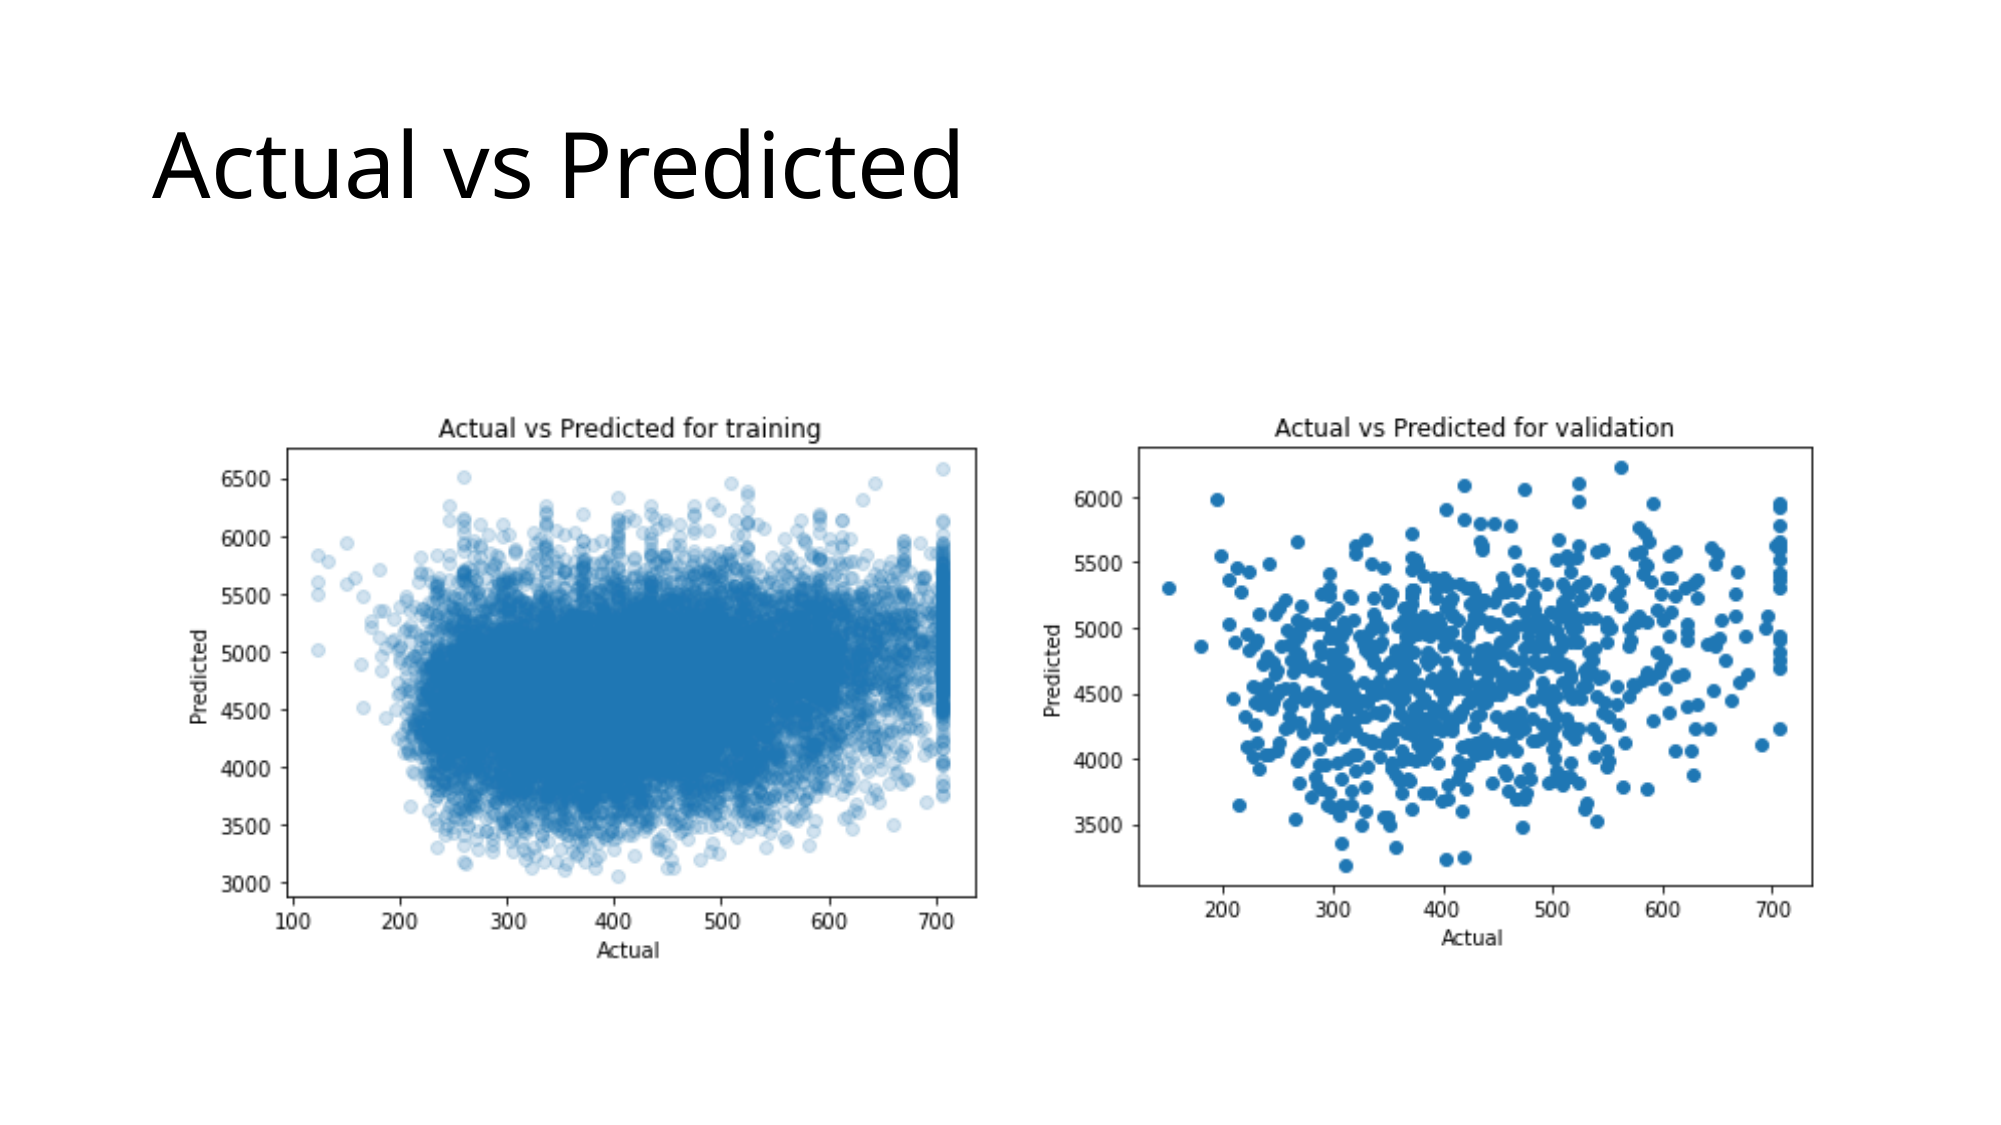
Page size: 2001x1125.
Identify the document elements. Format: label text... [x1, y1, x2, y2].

picture [176, 403, 988, 975]
title Actual vs Predicted [137, 59, 1863, 278]
picture [1030, 403, 1824, 962]
